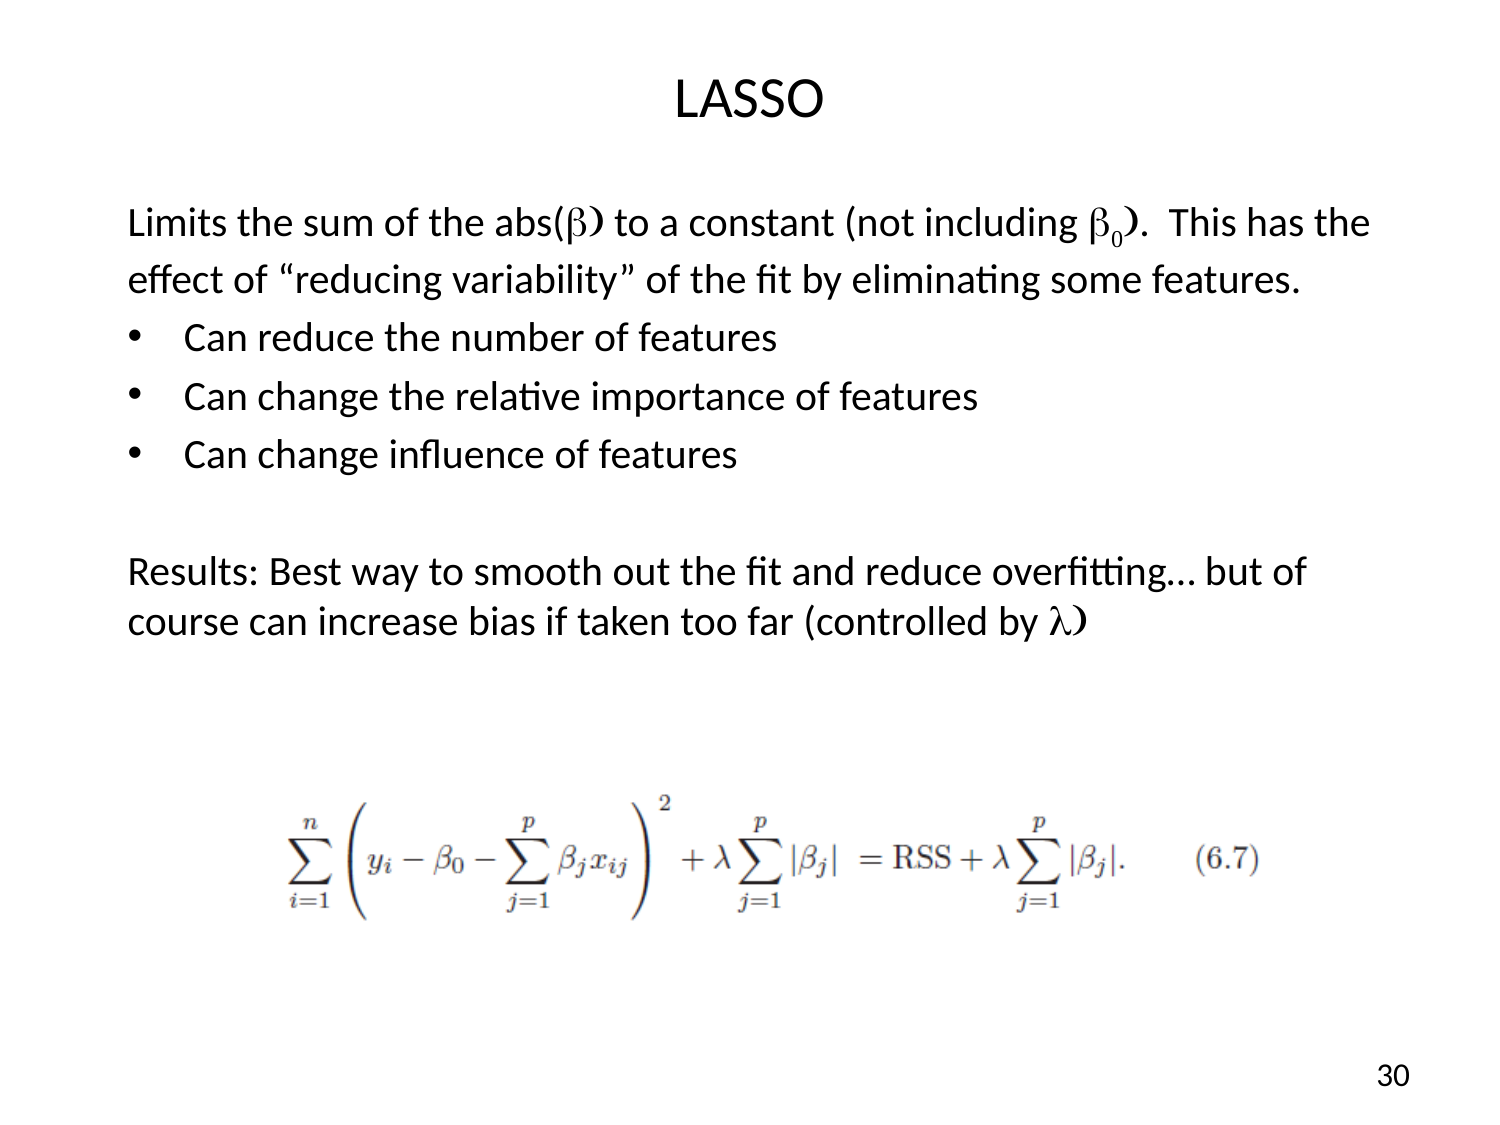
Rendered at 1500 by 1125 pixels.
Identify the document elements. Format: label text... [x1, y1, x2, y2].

title LASSO [75, 0, 1425, 188]
picture [237, 787, 1301, 927]
list Limits the sum of the abs(b) to a constant (not including b0). This has the effect of “reducing variability” of the fit by eliminating some features. Can reduce the number of features Can change the relative importance of features Can change influence of features Results: Best way to smooth out the fit and reduce overfitting… but of course can increase bias if taken too far (controlled by l) [112, 187, 1388, 675]
slide_number 30 [1074, 1042, 1425, 1103]
